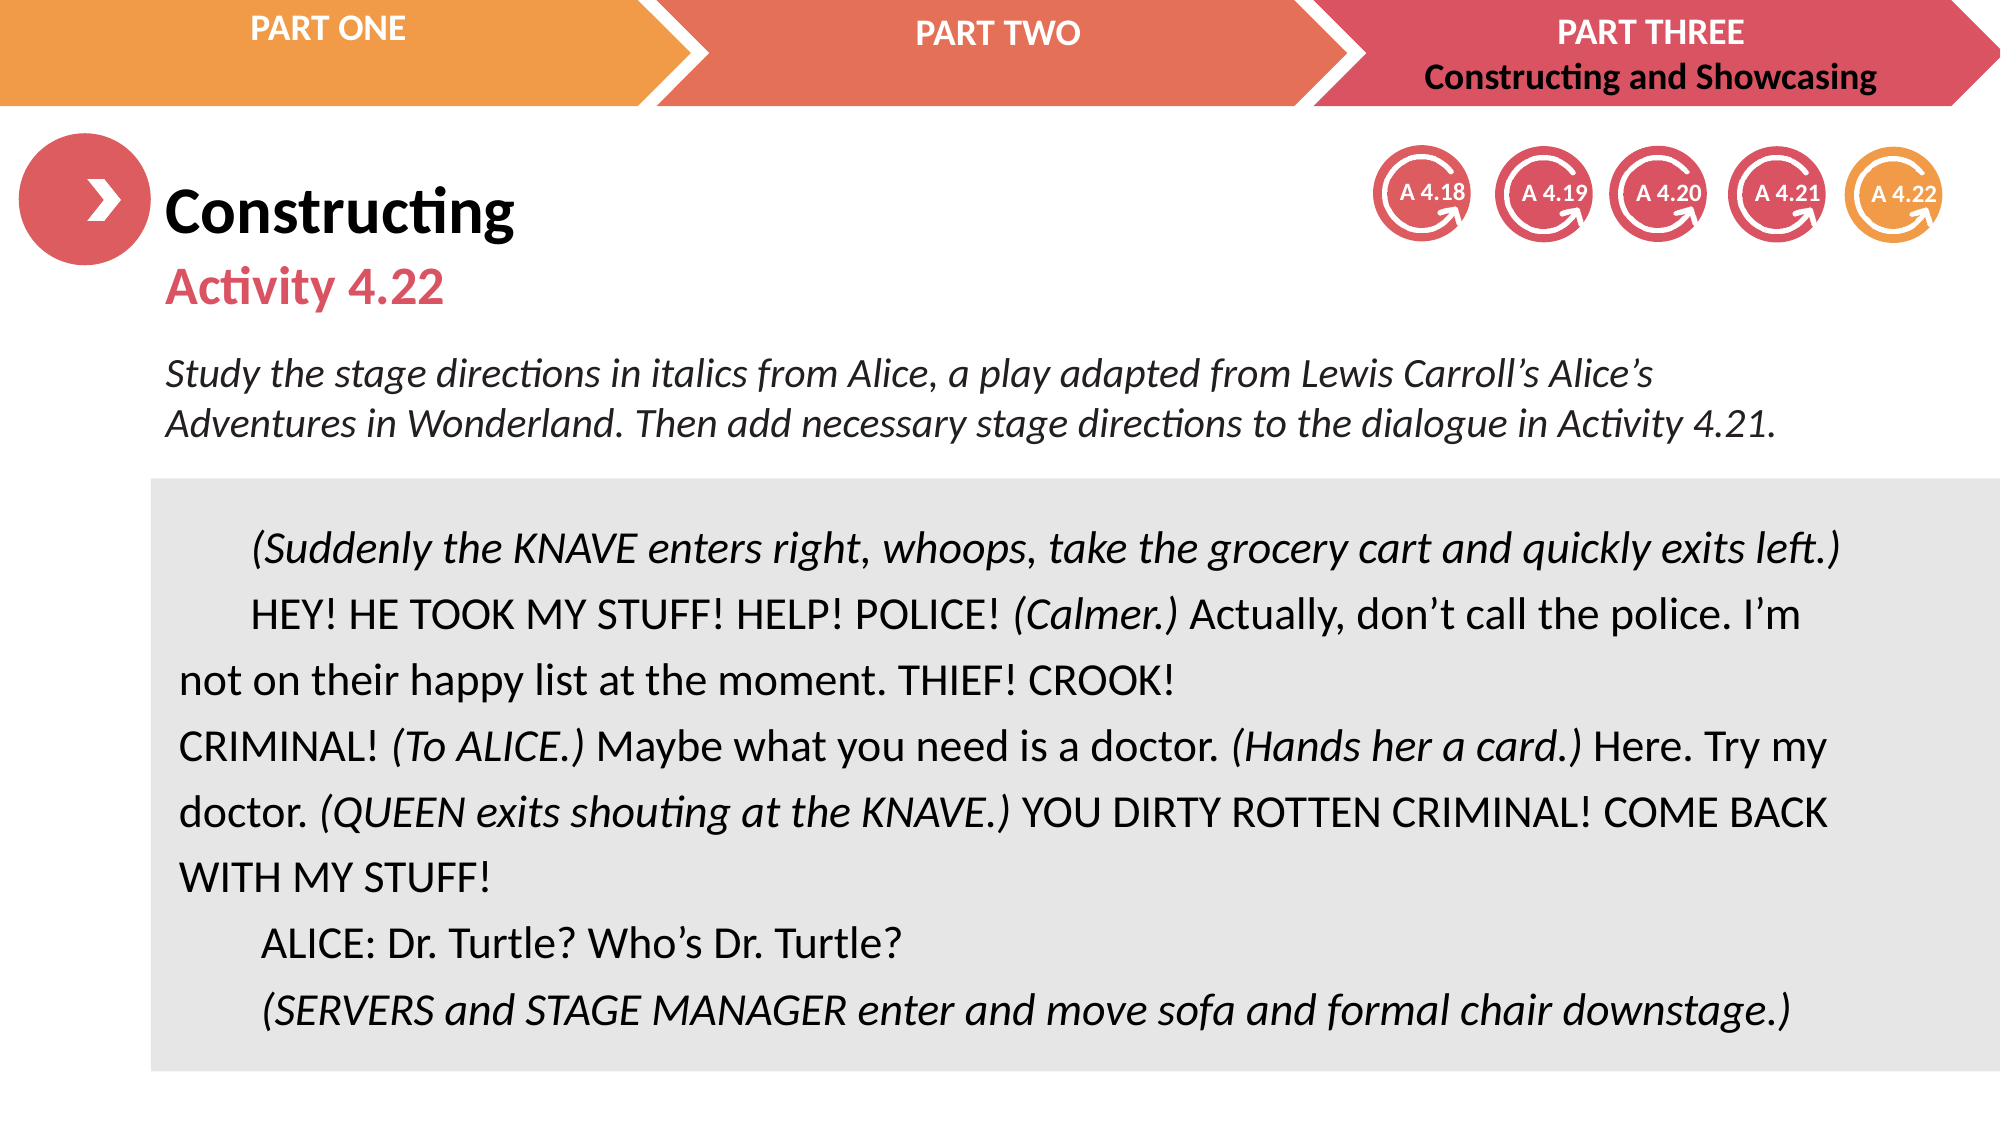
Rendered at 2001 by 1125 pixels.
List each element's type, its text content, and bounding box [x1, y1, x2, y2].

text_box (Suddenly the KNAVE enters right, whoops, take the grocery cart and quickly exits left.) HEY! HE TOOK MY STUFF! HELP! POLICE! (Calmer.) Actually, don’t call the police. I’m not on their happy list at the moment. THIEF! CROOK! CRIMINAL! (To ALICE.) Maybe what you need is a doctor. (Hands her a card.) Here. Try my doctor. (QUEEN exits shouting at the KNAVE.) YOU DIRTY ROTTEN CRIMINAL! COME BACK WITH MY STUFF! ALICE: Dr. Turtle? Who’s Dr. Turtle? (SERVERS and STAGE MANAGER enter and move sofa and formal chair downstage.) [164, 498, 1872, 1042]
text_box Study the stage directions in italics from Alice, a play adapted from Lewis Carroll’s Alice’s Adventures in Wonderland. Then add necessary stage directions to the dialogue in Activity 4.21. [150, 338, 1944, 453]
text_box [1609, 145, 1741, 242]
text_box [150, 477, 2000, 1072]
text_box Activity 4.22 [150, 242, 1938, 323]
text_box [1844, 146, 1976, 243]
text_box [1495, 146, 1627, 243]
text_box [1372, 145, 1505, 242]
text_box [1727, 146, 1844, 243]
